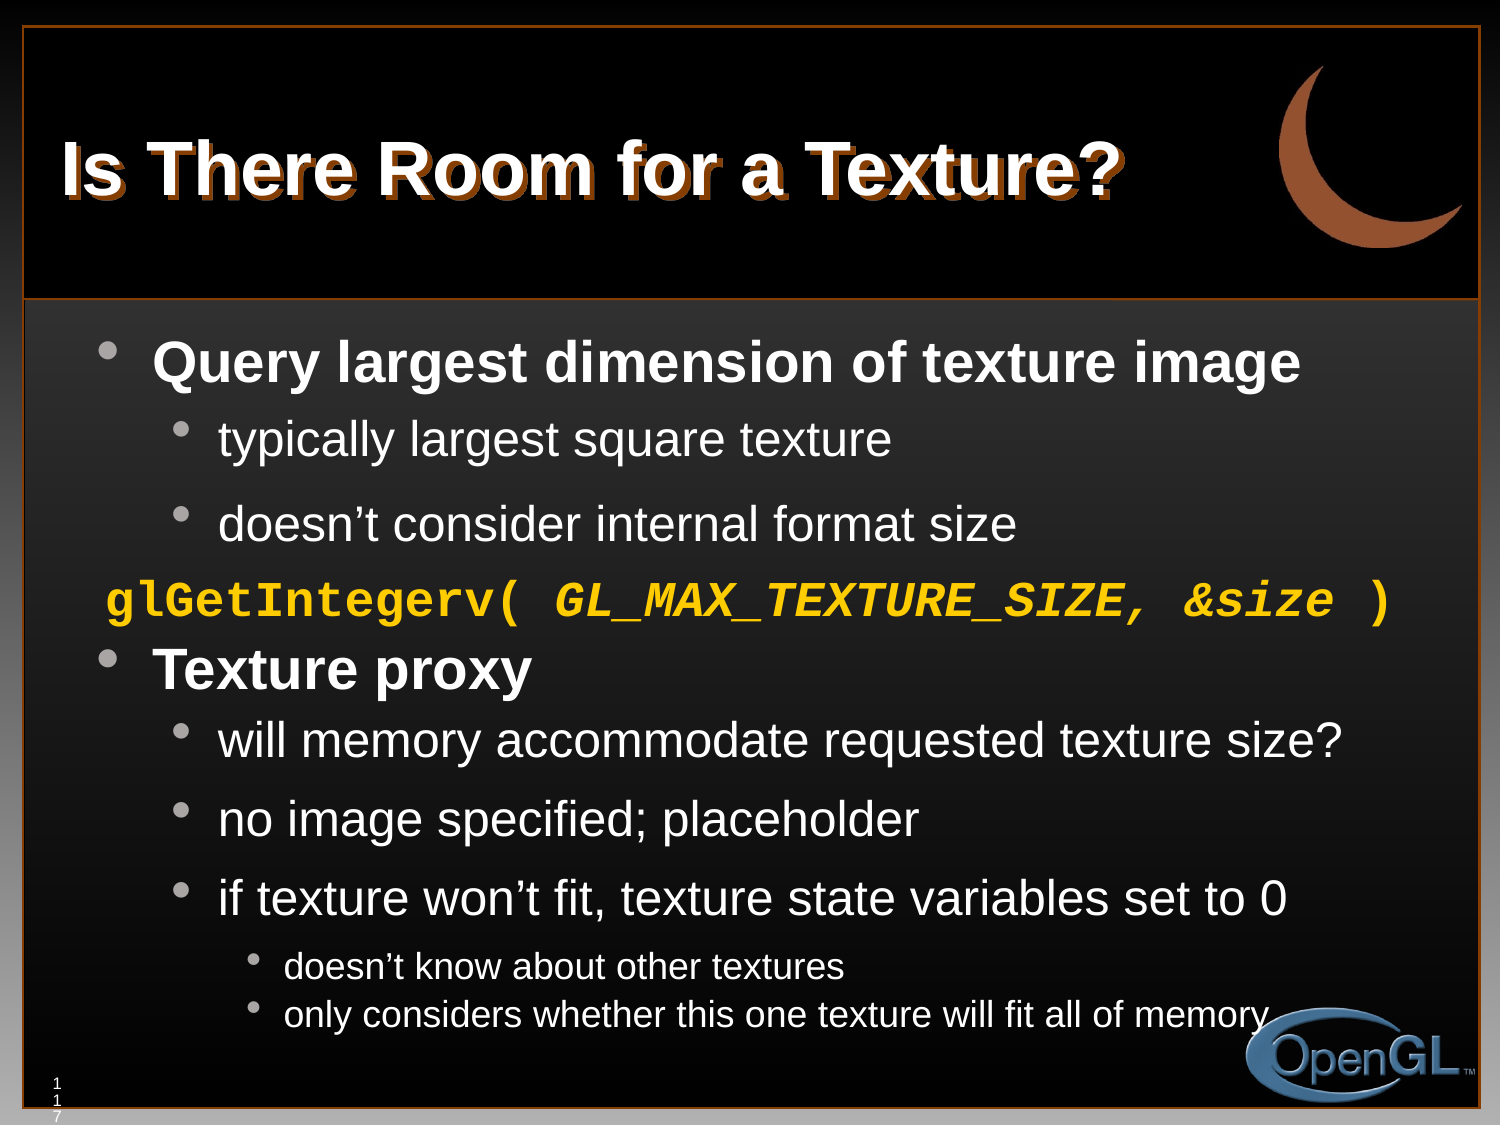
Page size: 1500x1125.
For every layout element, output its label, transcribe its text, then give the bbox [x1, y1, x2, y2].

picture [1279, 66, 1462, 248]
list Query largest dimension of texture image typically largest square texture doesn’t consider internal format size glGetIntegerv( GL_MAX_TEXTURE_SIZE, &size ) Texture proxy will memory accommodate requested texture size? no image specified; placeholder if texture won’t fit, texture state variables set to 0 doesn’t know about other textures only considers whether this one texture will fit all of memory [80, 329, 1419, 960]
title Is There Room for a Texture? [45, 48, 1266, 276]
slide_number 117 [37, 1065, 75, 1101]
picture [1240, 994, 1477, 1116]
